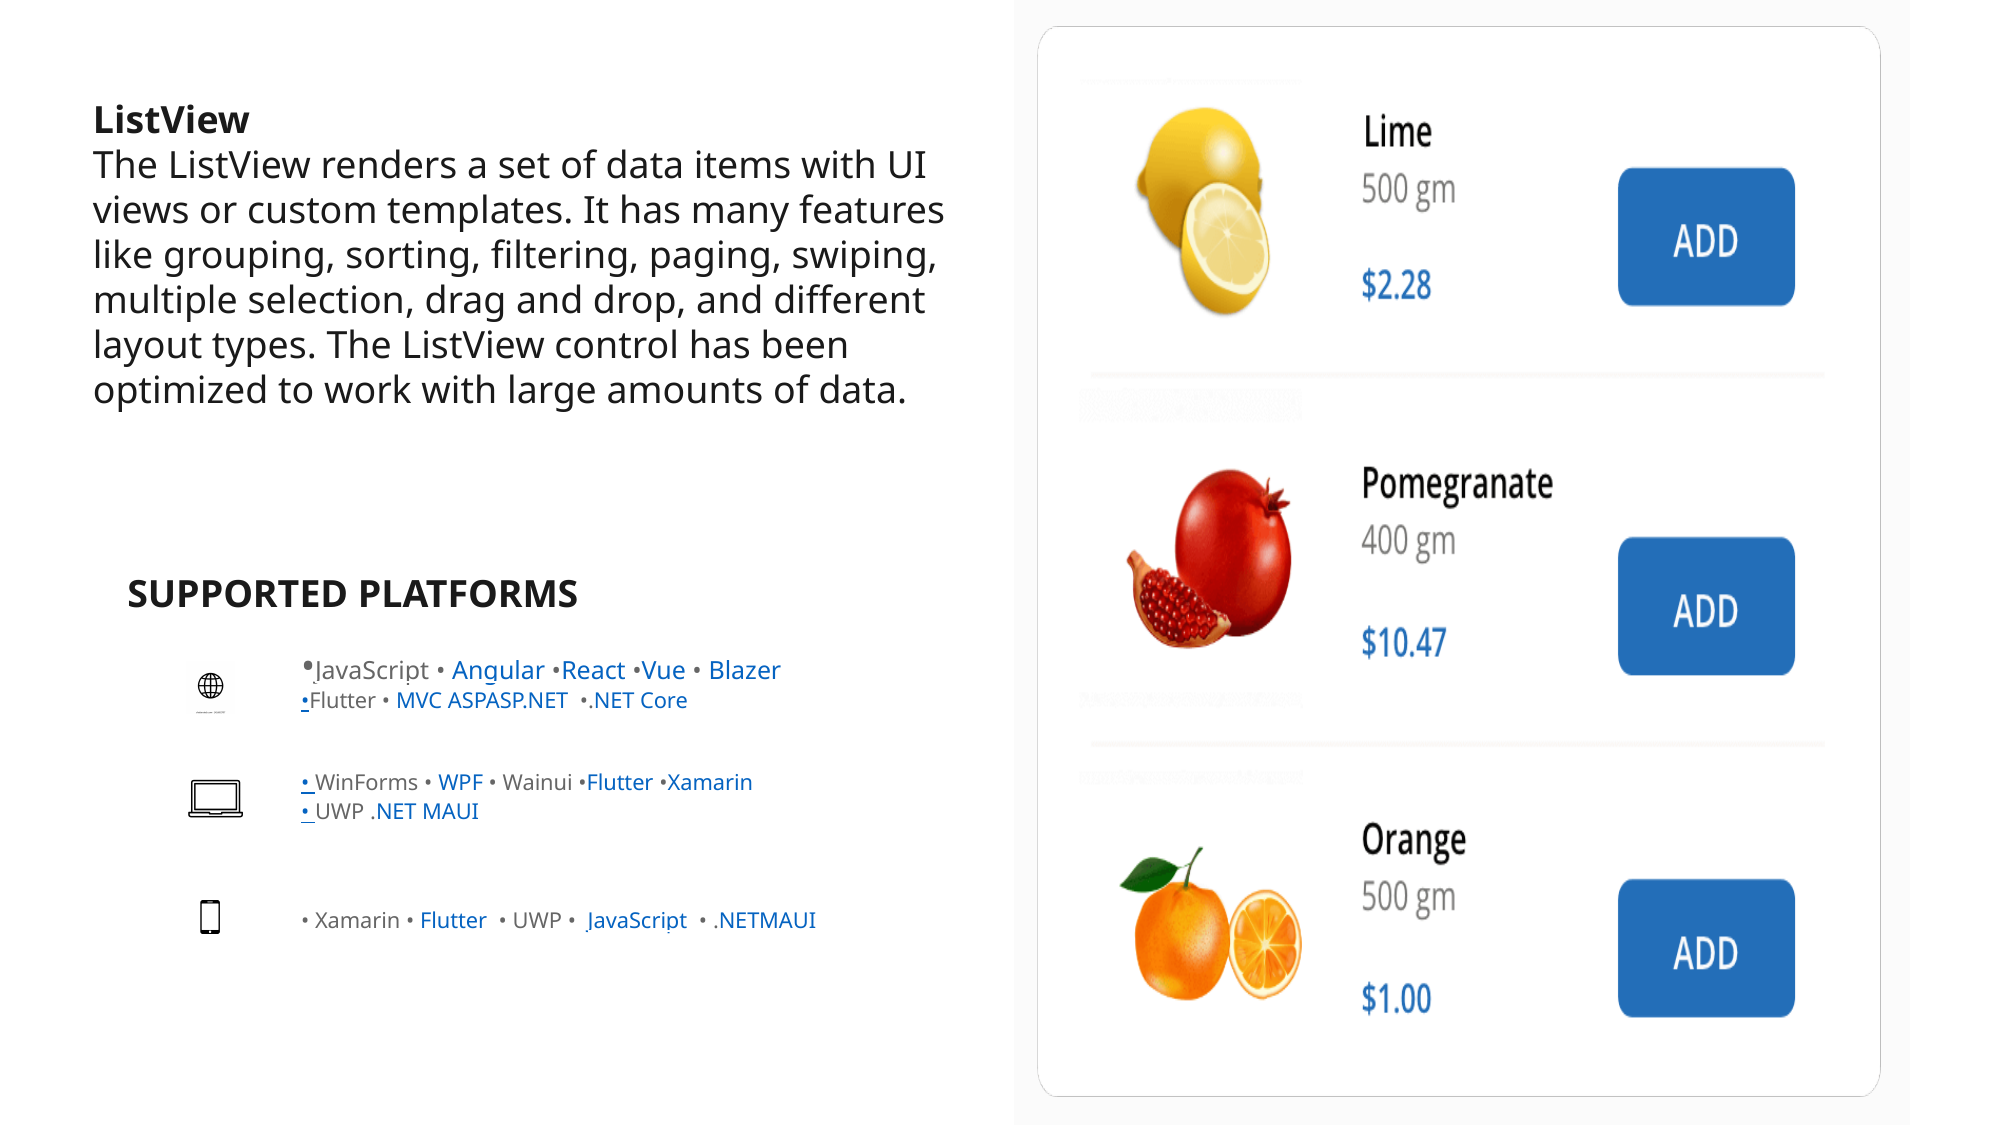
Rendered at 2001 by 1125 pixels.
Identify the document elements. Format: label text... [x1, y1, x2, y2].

picture [186, 661, 235, 714]
text_box •JavaScript • Angular •React •Vue • Blazer •Flutter • MVC ASPASP.NET •.NET Core • WinForms • WPF • Wainui •Flutter •Xamarin • UWP .NET MAUI • Xamarin • Flutter • UWP • JavaScript • .NETMAUI [286, 634, 921, 1015]
picture [193, 900, 227, 934]
text_box SUPPORTED PLATFORMS [112, 562, 985, 938]
picture [186, 769, 245, 828]
text_box ListView The ListView renders a set of data items with UI views or custom templates. It has many features like grouping, sorting, filtering, paging, swiping, multiple selection, drag and drop, and different layout types. The ListView control has been optimized to work with large amounts of data. [78, 88, 1014, 464]
picture [1014, 0, 1910, 1125]
